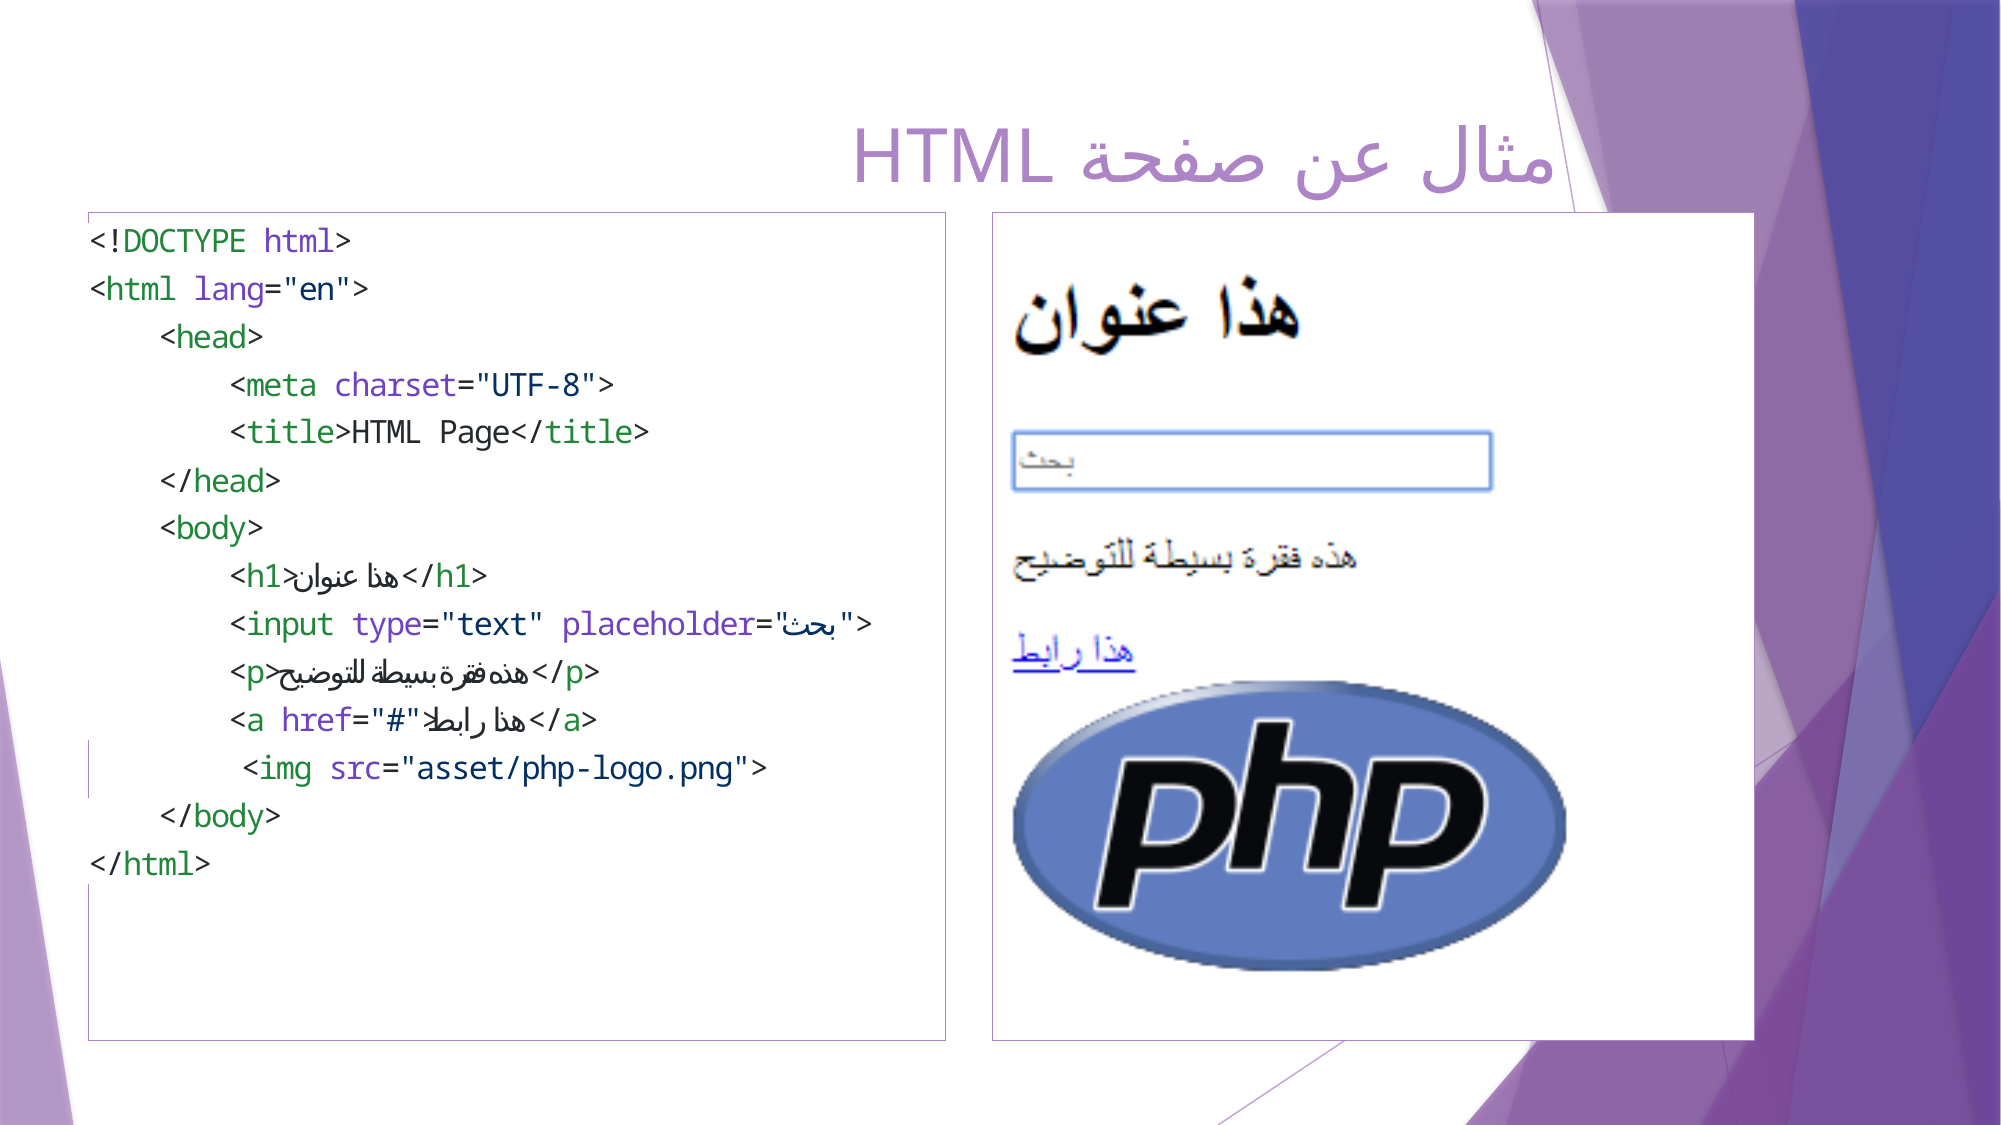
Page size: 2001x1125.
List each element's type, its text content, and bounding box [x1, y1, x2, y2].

picture [991, 211, 1755, 1042]
title مثال عن صفحة HTML [111, 99, 1574, 250]
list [87, 211, 946, 1042]
